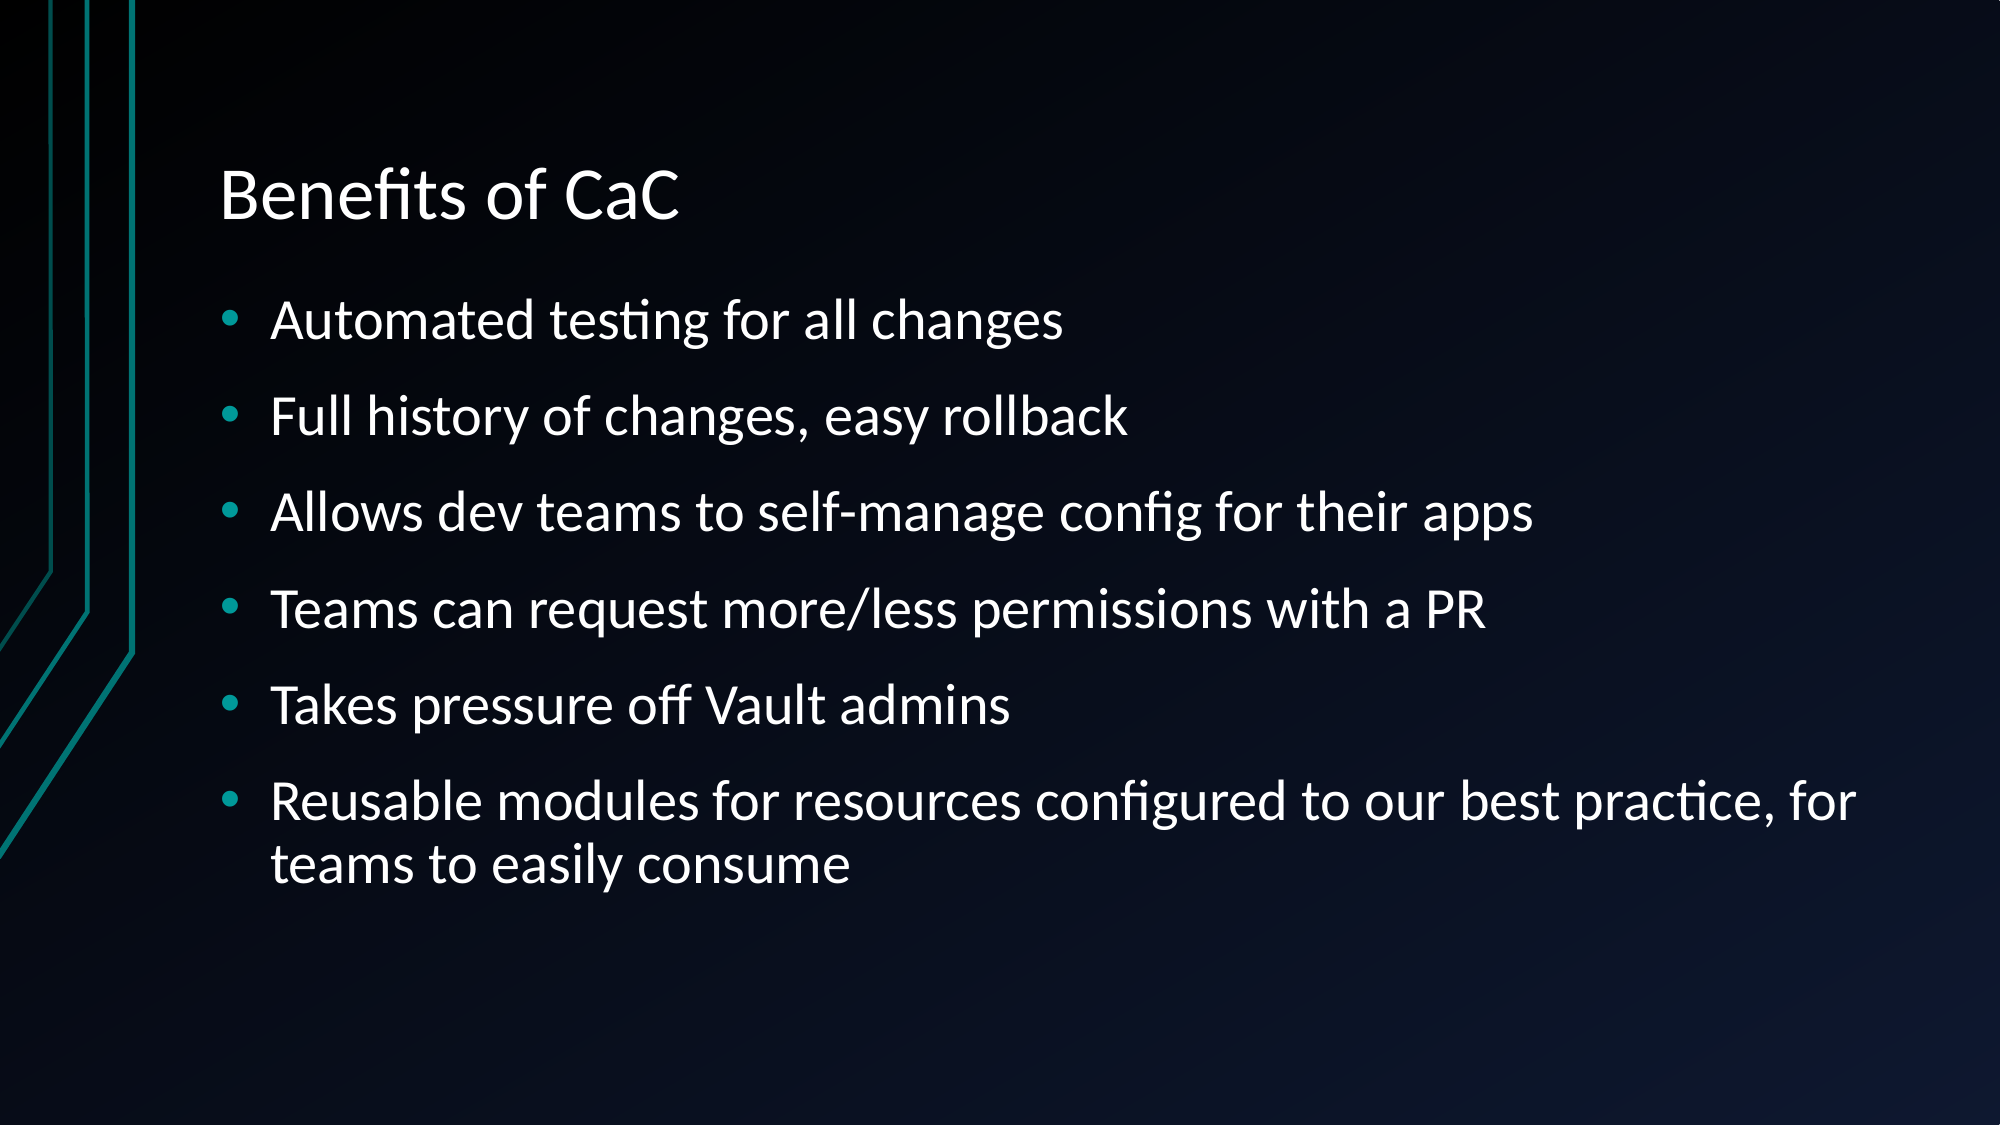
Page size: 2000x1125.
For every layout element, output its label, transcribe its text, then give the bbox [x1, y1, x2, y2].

list Automated testing for all changes Full history of changes, easy rollback Allows dev teams to self-manage config for their apps Teams can request more/less permissions with a PR Takes pressure off Vault admins Reusable modules for resources configured to our best practice, for teams to easily consume [199, 278, 1900, 1011]
title Benefits of CaC [199, 45, 1900, 246]
